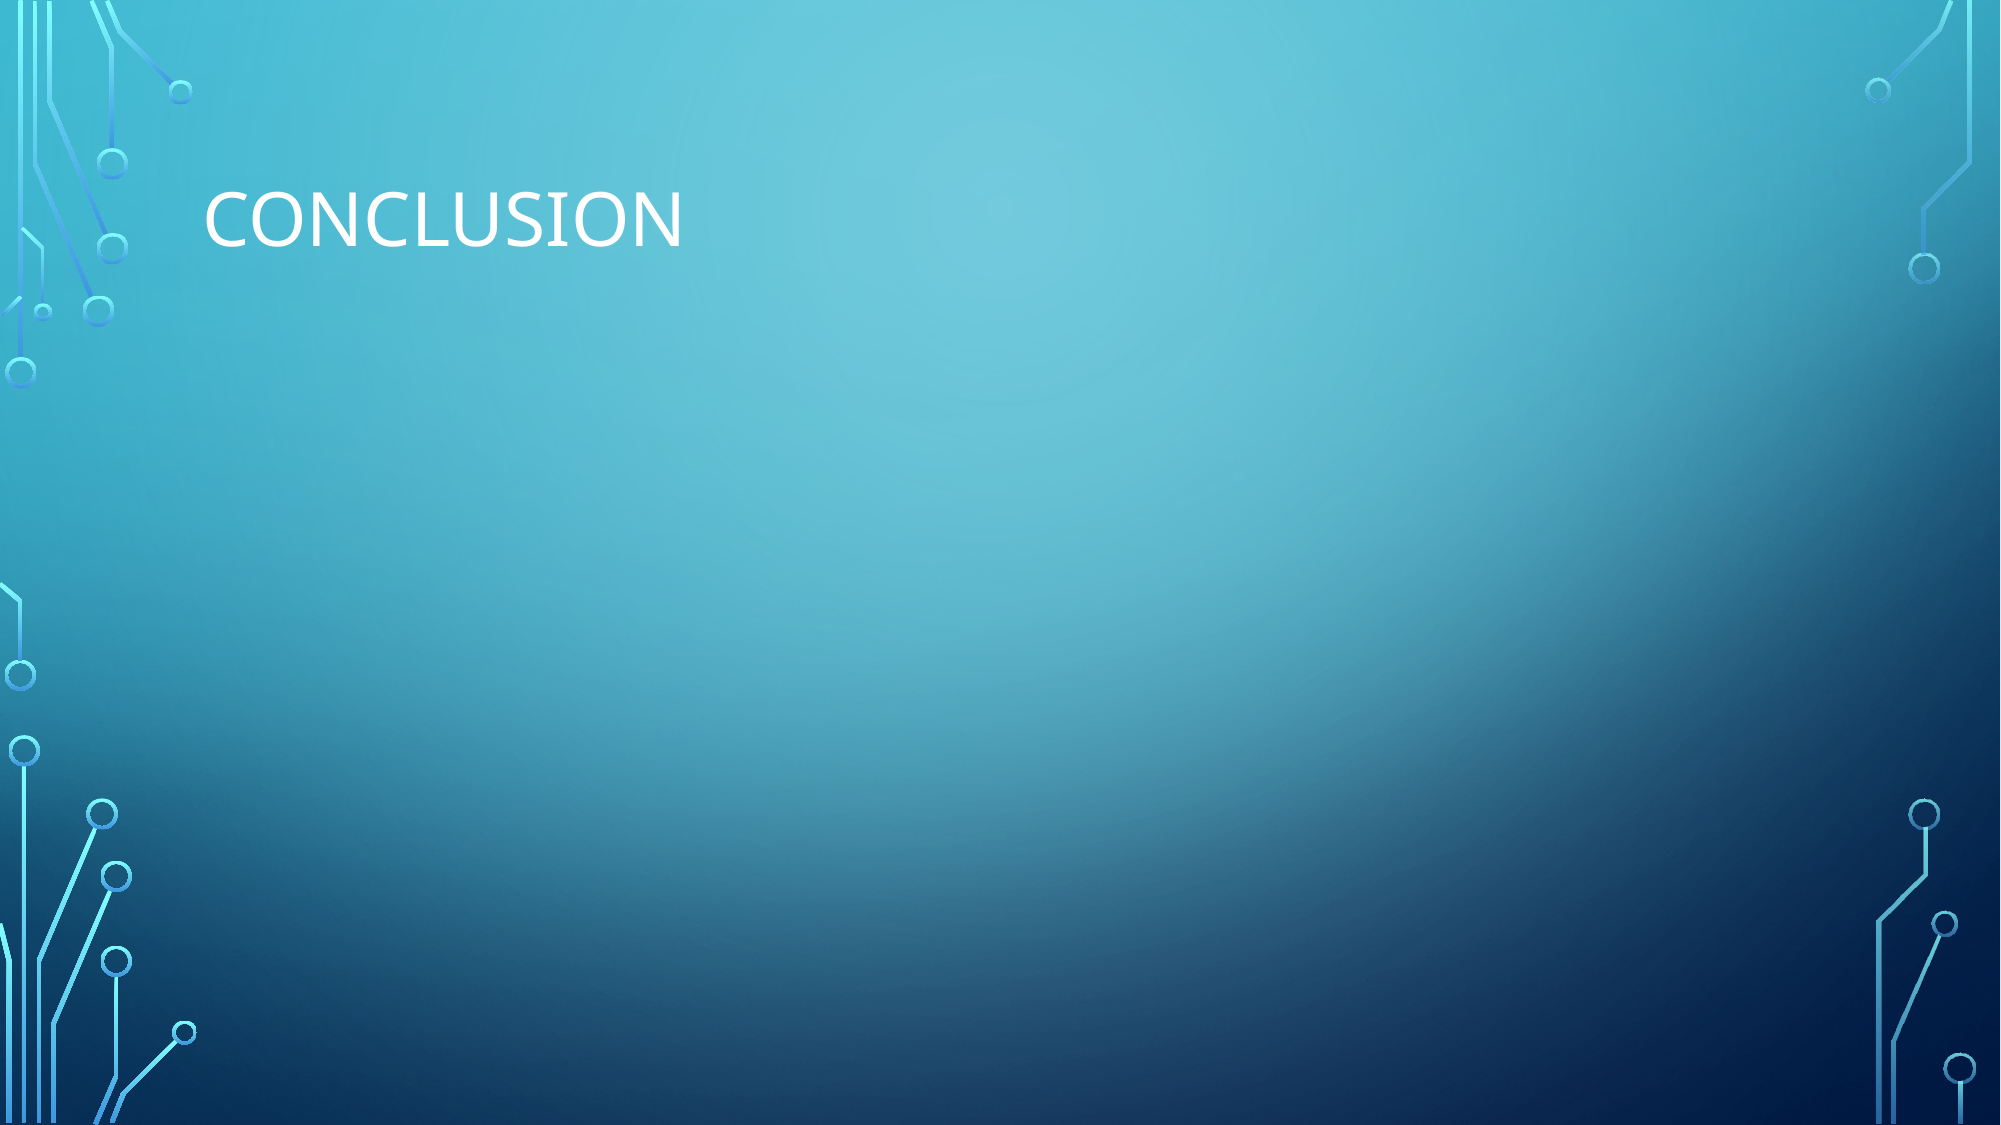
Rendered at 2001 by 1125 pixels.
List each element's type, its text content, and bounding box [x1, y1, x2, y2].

title Conclusion [187, 101, 1813, 344]
